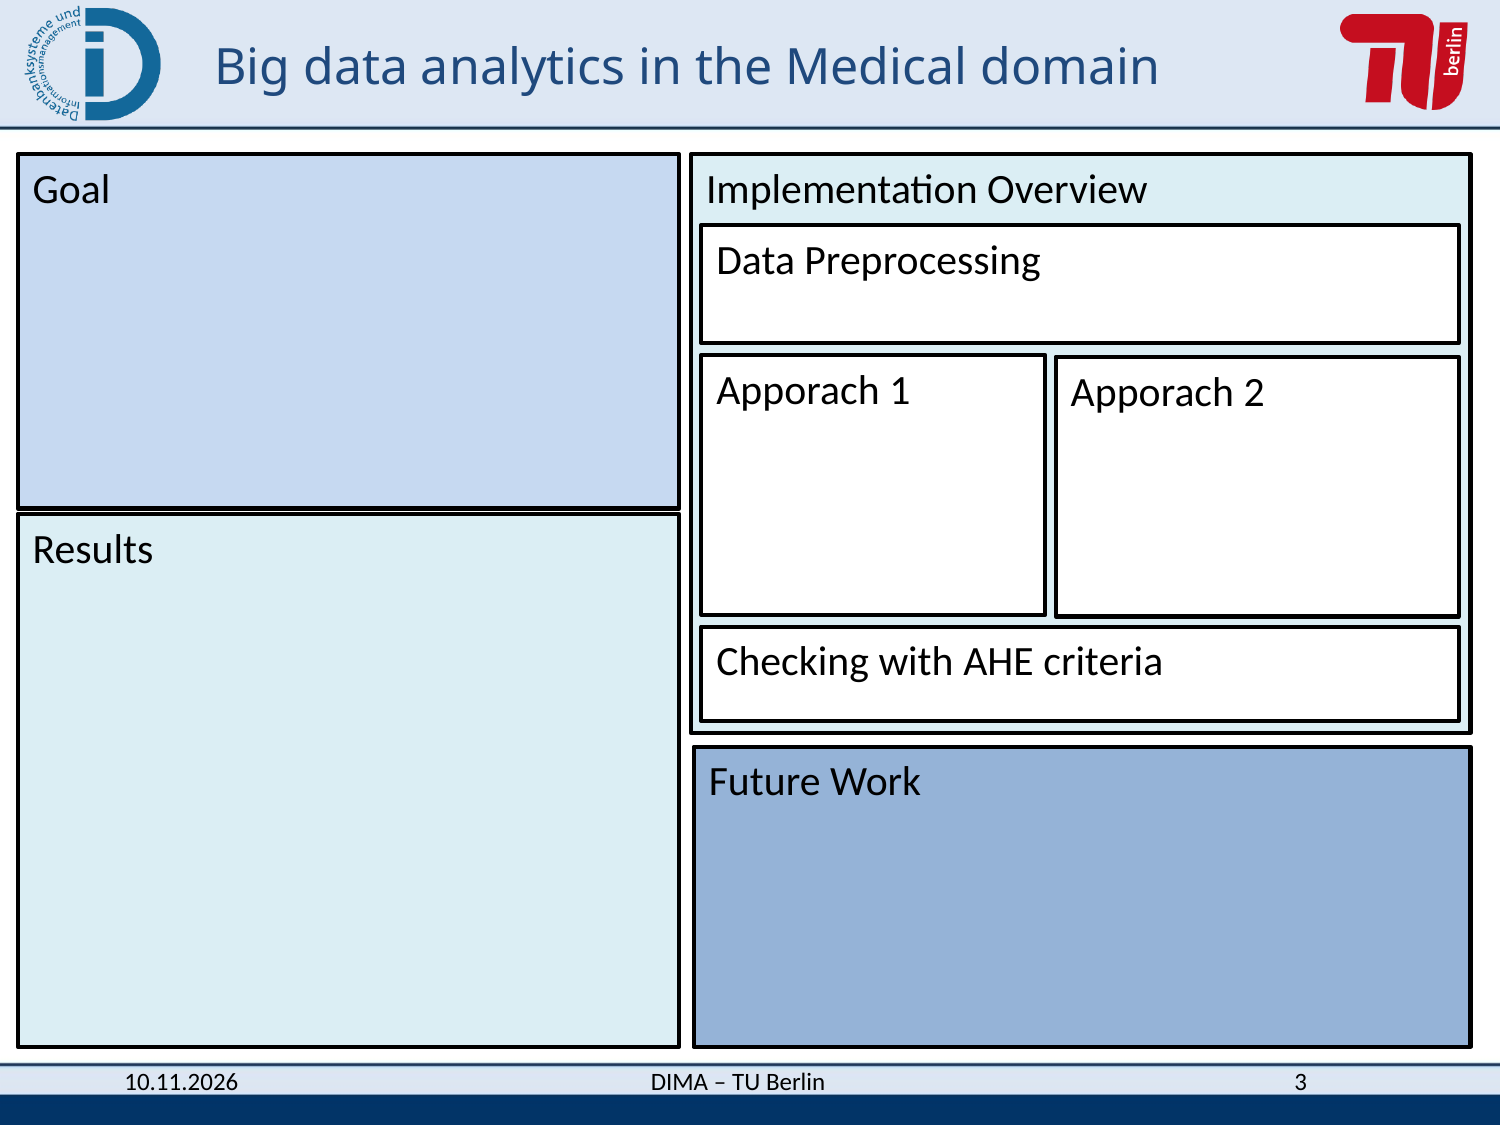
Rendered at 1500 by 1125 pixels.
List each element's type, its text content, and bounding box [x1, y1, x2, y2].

text_box Results [16, 512, 681, 1049]
title Big data analytics in the Medical domain [199, 11, 1325, 118]
picture [0, 0, 1500, 1125]
list Goal [16, 152, 681, 511]
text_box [690, 153, 1471, 734]
text_box Future Work [692, 745, 1473, 1049]
